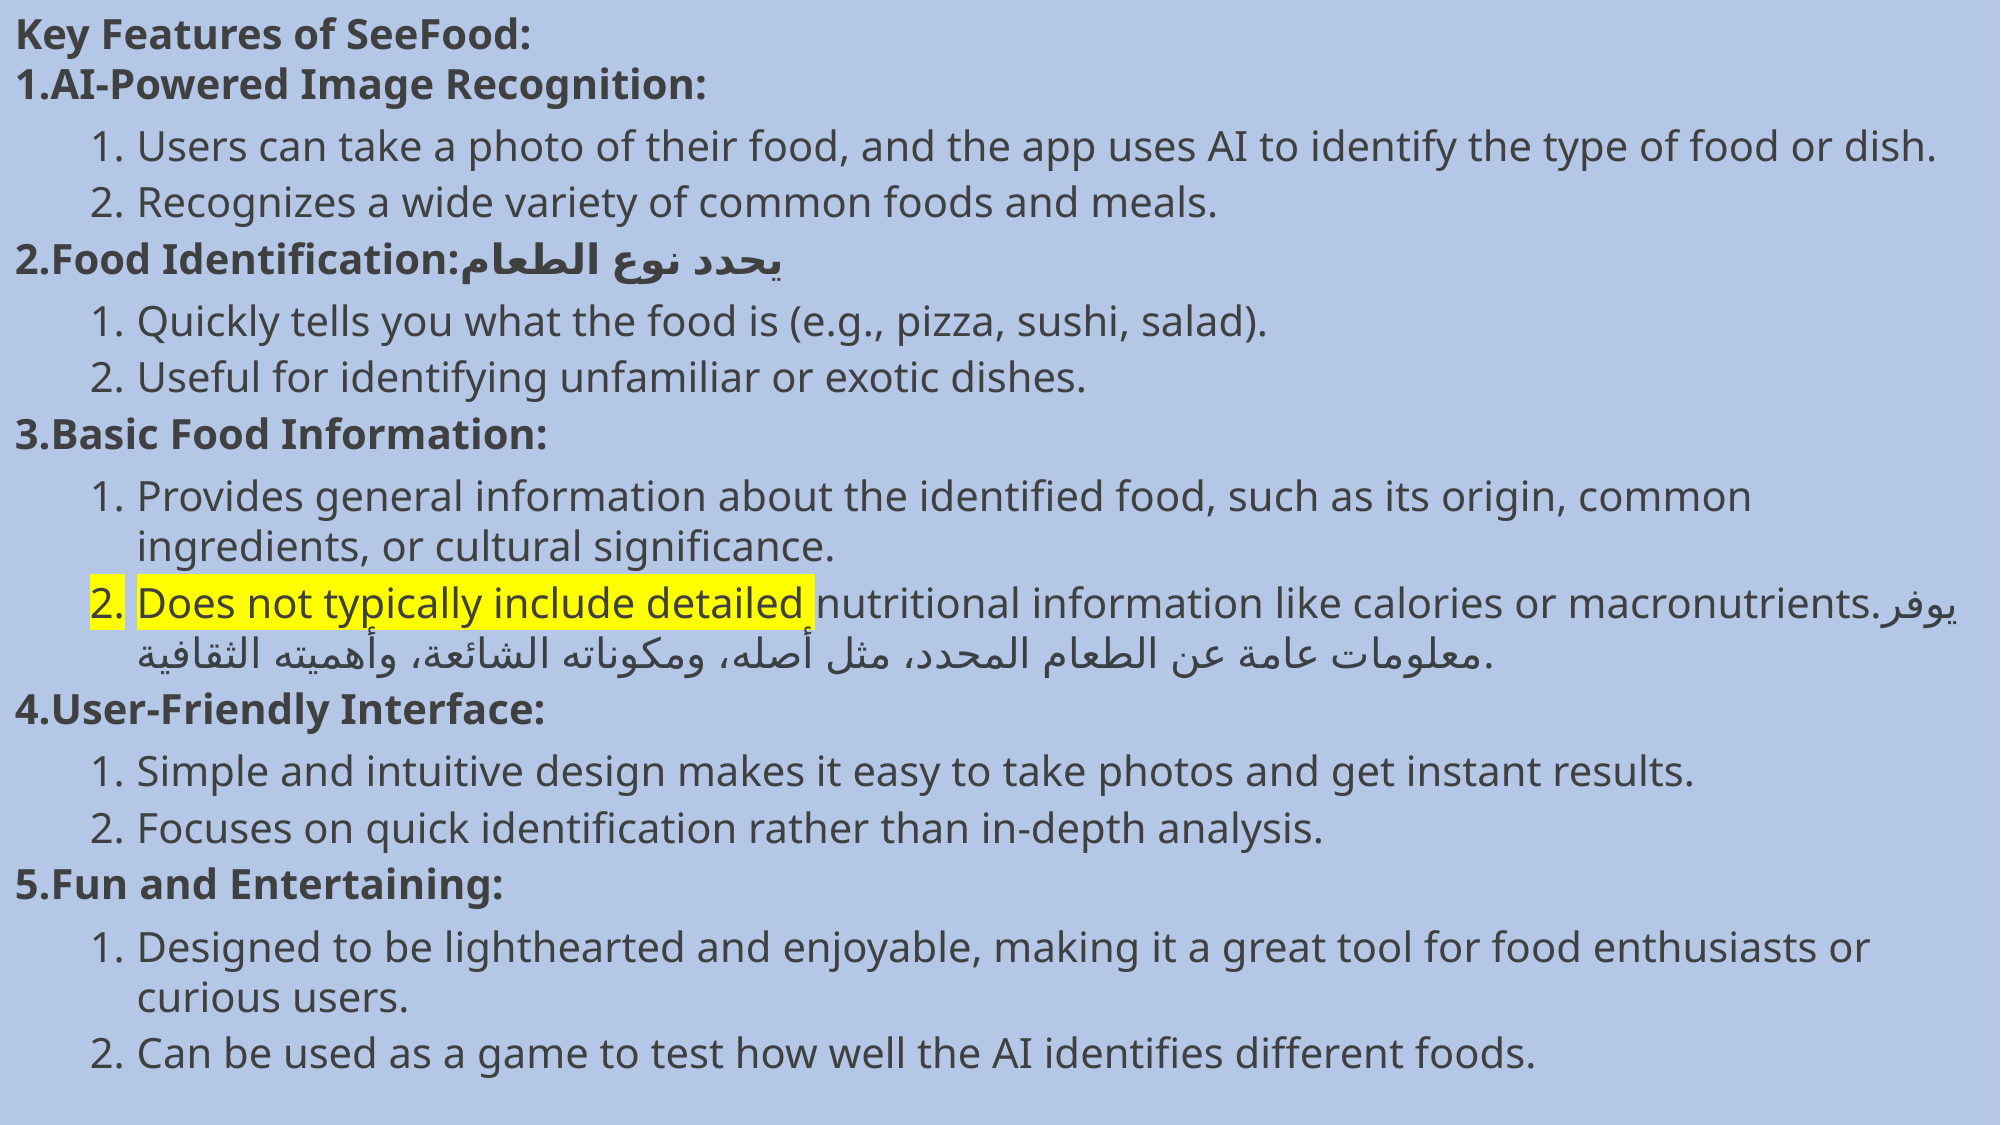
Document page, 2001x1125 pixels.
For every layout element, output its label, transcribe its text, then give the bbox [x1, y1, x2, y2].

text_box Key Features of SeeFood: AI-Powered Image Recognition: Users can take a photo of their food, and the app uses AI to identify the type of food or dish. Recognizes a wide variety of common foods and meals. Food Identification:يحدد نوع الطعام Quickly tells you what the food is (e.g., pizza, sushi, salad). Useful for identifying unfamiliar or exotic dishes. Basic Food Information: Provides general information about the identified food, such as its origin, common ingredients, or cultural significance. Does not typically include detailed nutritional information like calories or macronutrients.يوفر معلومات عامة عن الطعام المحدد، مثل أصله، ومكوناته الشائعة، وأهميته الثقافية. User-Friendly Interface: Simple and intuitive design makes it easy to take photos and get instant results. Focuses on quick identification rather than in-depth analysis. Fun and Entertaining: Designed to be lighthearted and enjoyable, making it a great tool for food enthusiasts or curious users. Can be used as a game to test how well the AI identifies different foods. [0, 0, 2000, 1125]
